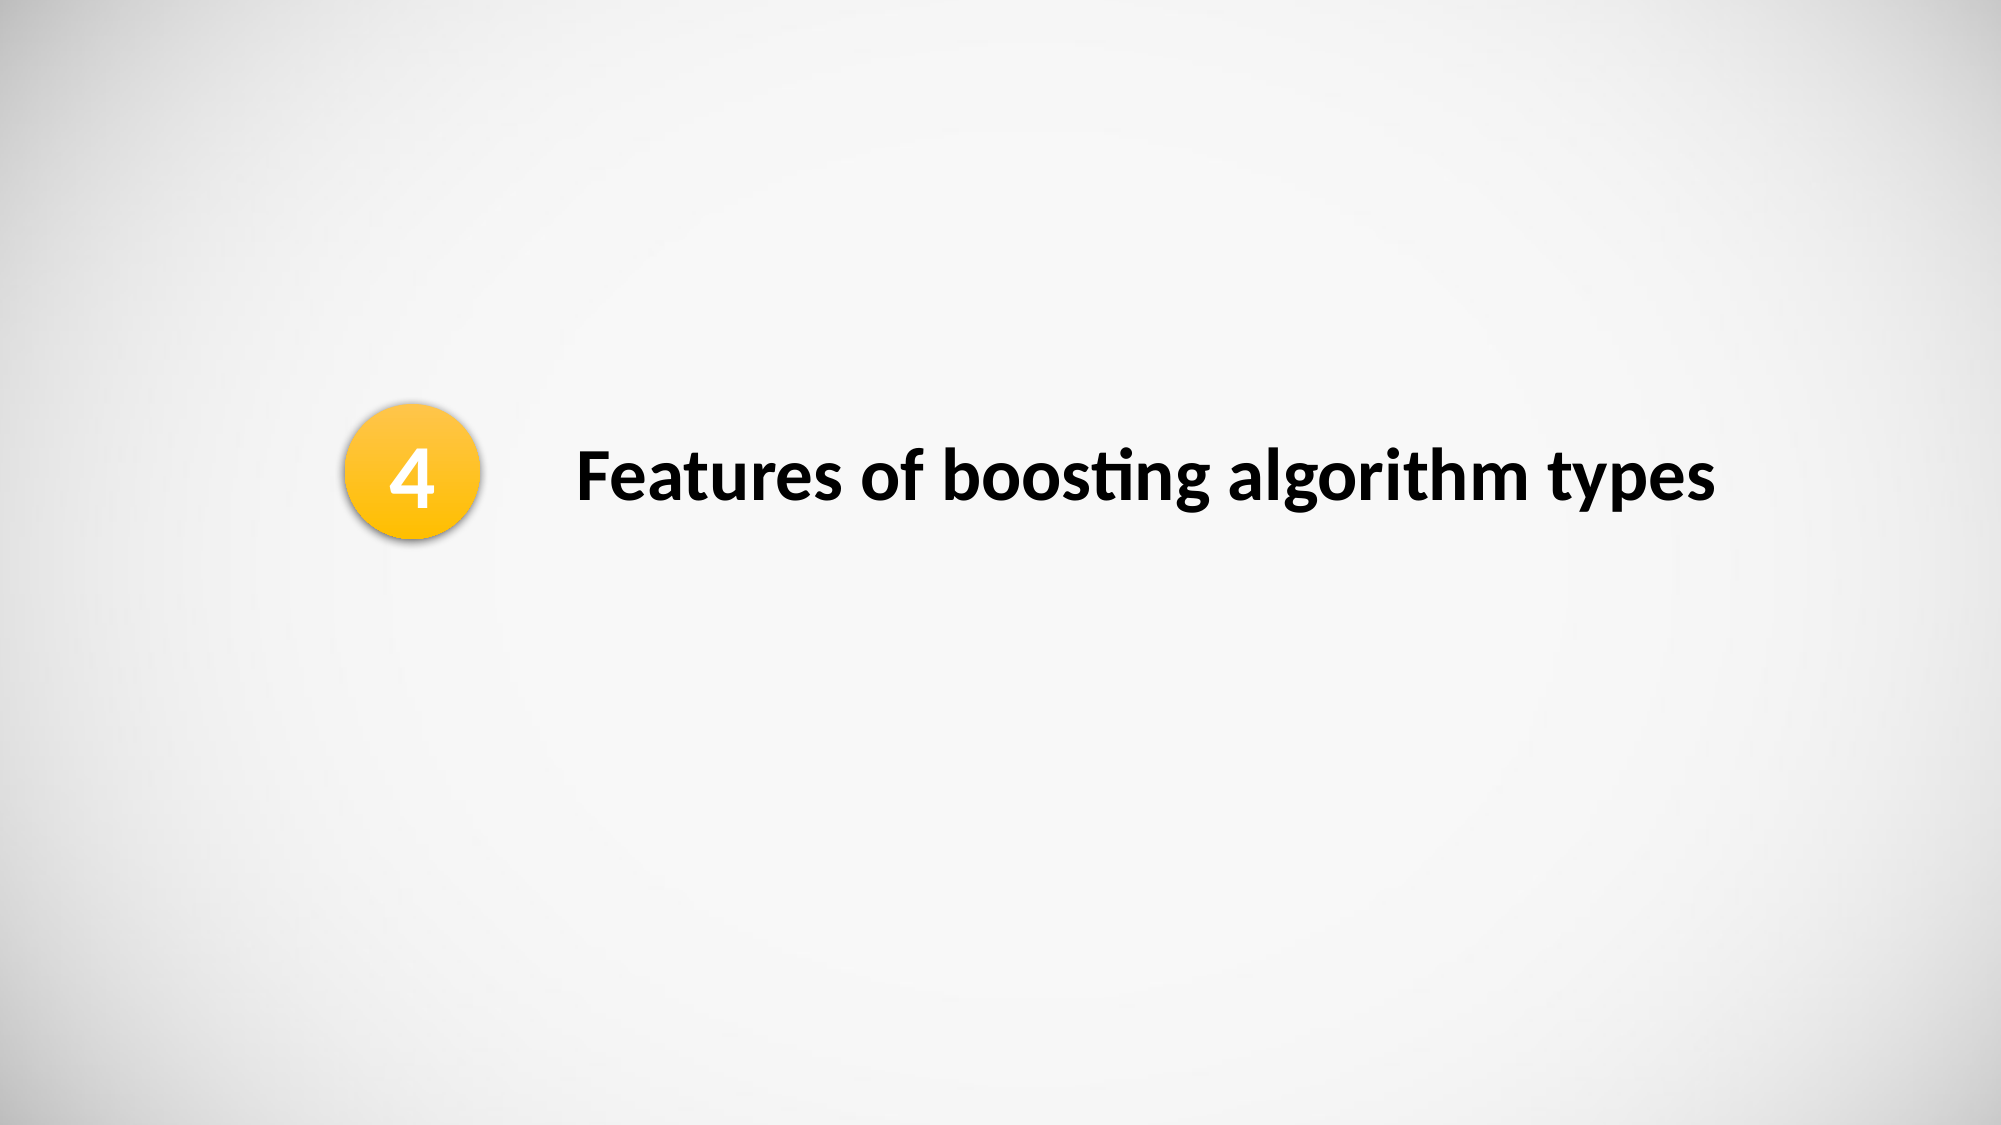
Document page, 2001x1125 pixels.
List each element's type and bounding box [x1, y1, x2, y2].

picture [0, 0, 2001, 1125]
text_box [344, 403, 1740, 539]
